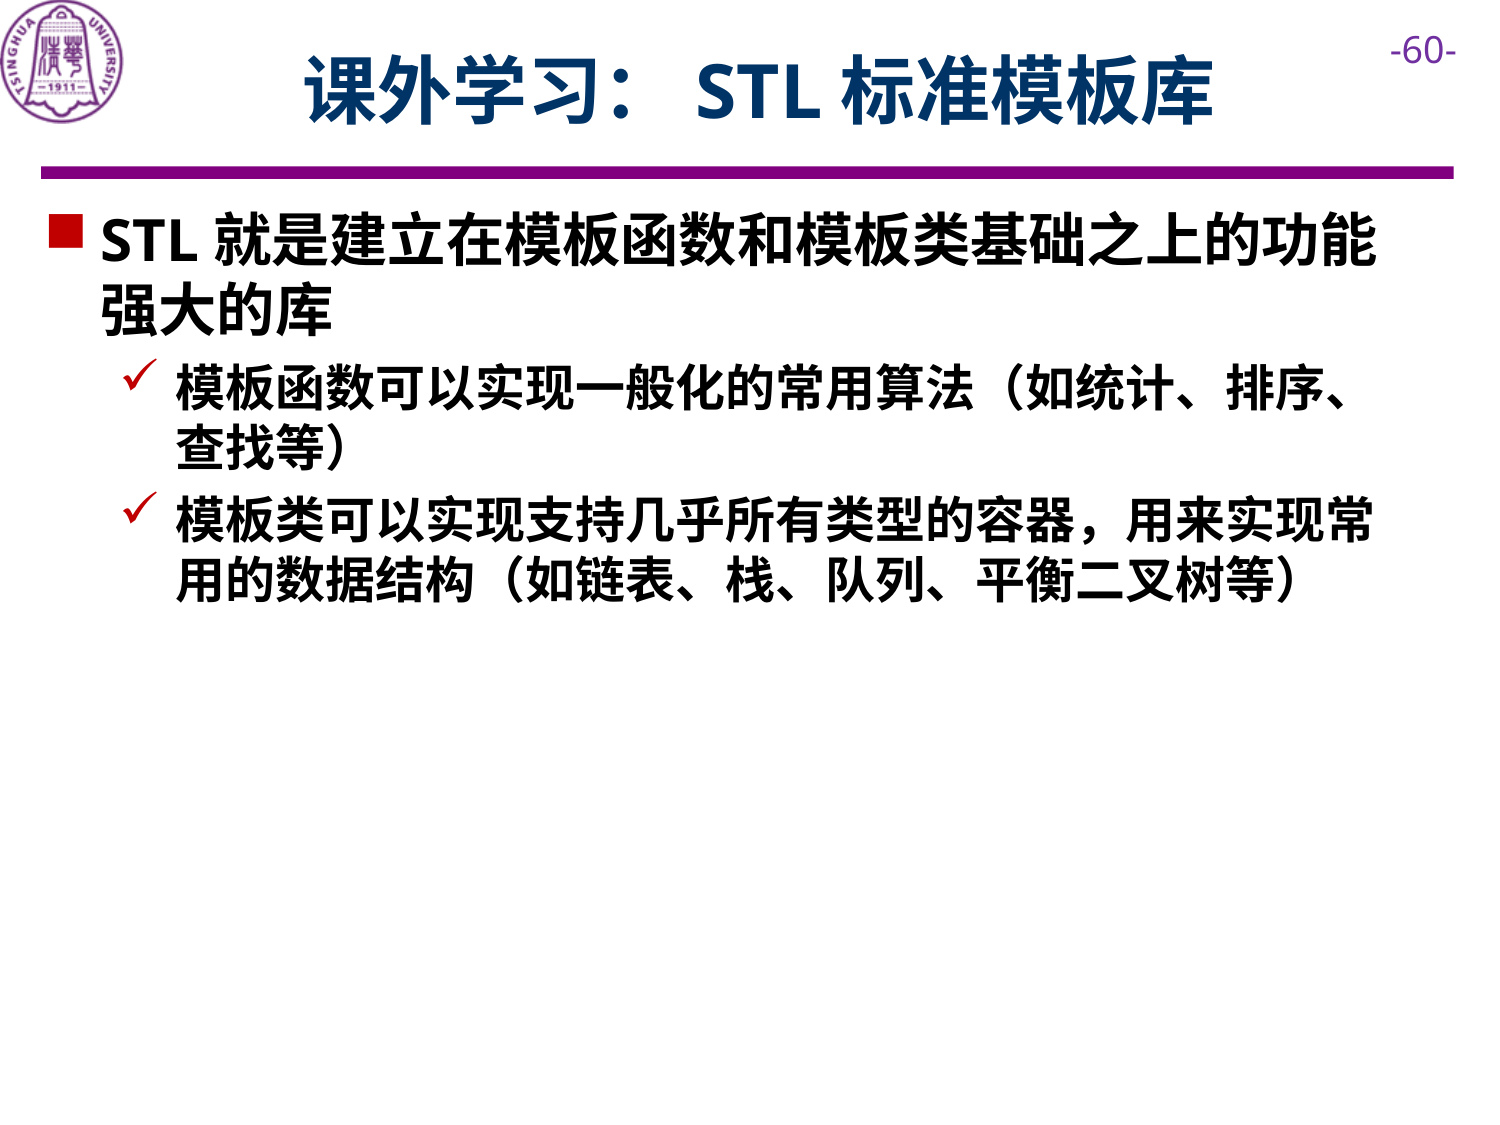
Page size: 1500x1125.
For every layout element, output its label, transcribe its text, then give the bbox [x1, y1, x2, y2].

title 课外学习：STL标准模板库 [135, 13, 1383, 165]
text_box STL就是建立在模板函数和模板类基础之上的功能强大的库 模板函数可以实现一般化的常用算法（如统计、排序、查找等） 模板类可以实现支持几乎所有类型的容器，用来实现常用的数据结构（如链表、栈、队列、平衡二叉树等） [29, 196, 1432, 761]
picture [0, 0, 124, 124]
